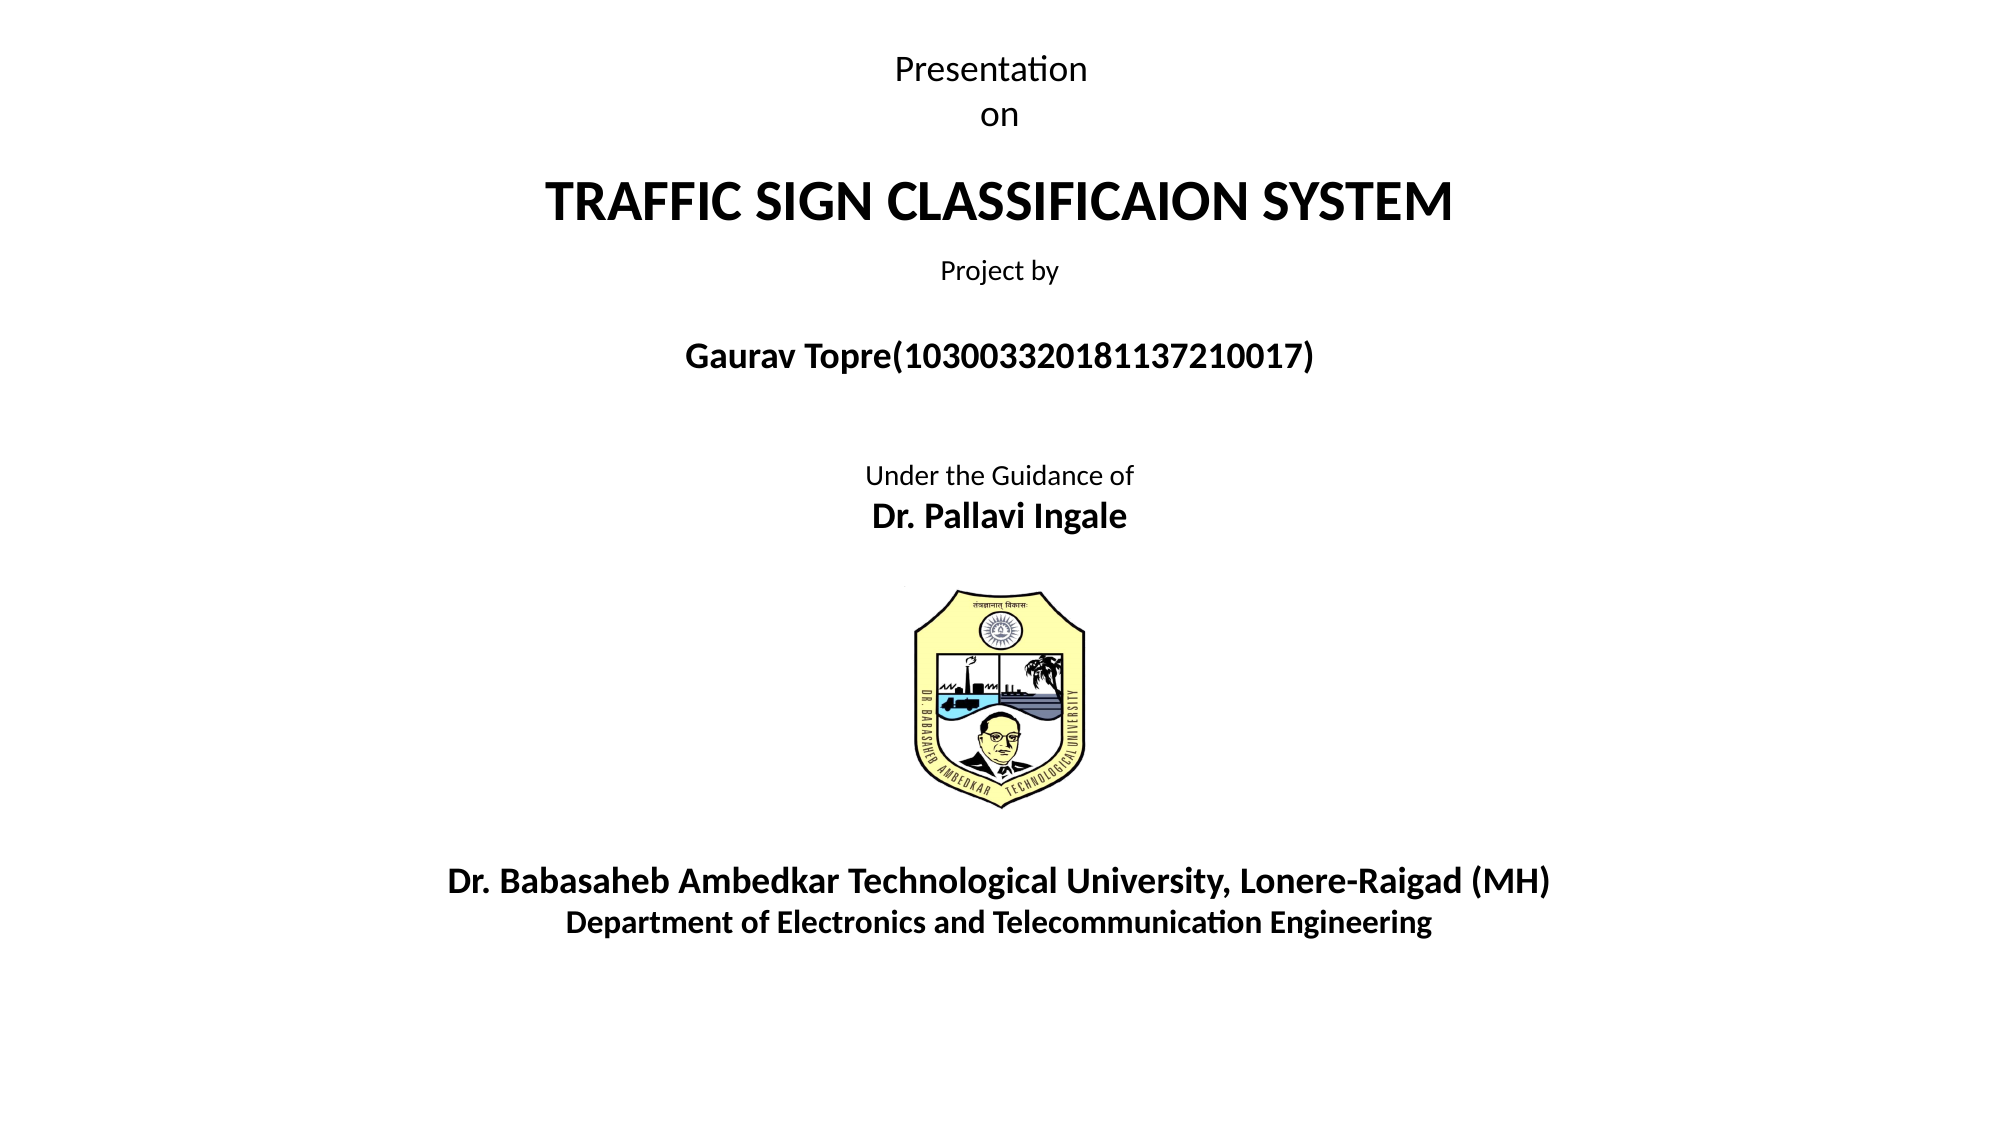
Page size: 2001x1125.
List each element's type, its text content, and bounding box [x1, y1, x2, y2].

text_box Dr. Babasaheb Ambedkar Technological University, Lonere-Raigad (MH) Department of Electronics and Telecommunication Engineering [355, 848, 1644, 948]
text_box Project by Gaurav Topre(103003320181137210017) [389, 244, 1611, 384]
text_box Presentation on [767, 37, 1233, 142]
text_box TRAFFIC SIGN CLASSIFICAION SYSTEM [145, 154, 1855, 240]
text_box Under the Guidance of Dr. Pallavi Ingale [389, 448, 1611, 544]
picture [903, 586, 1097, 813]
